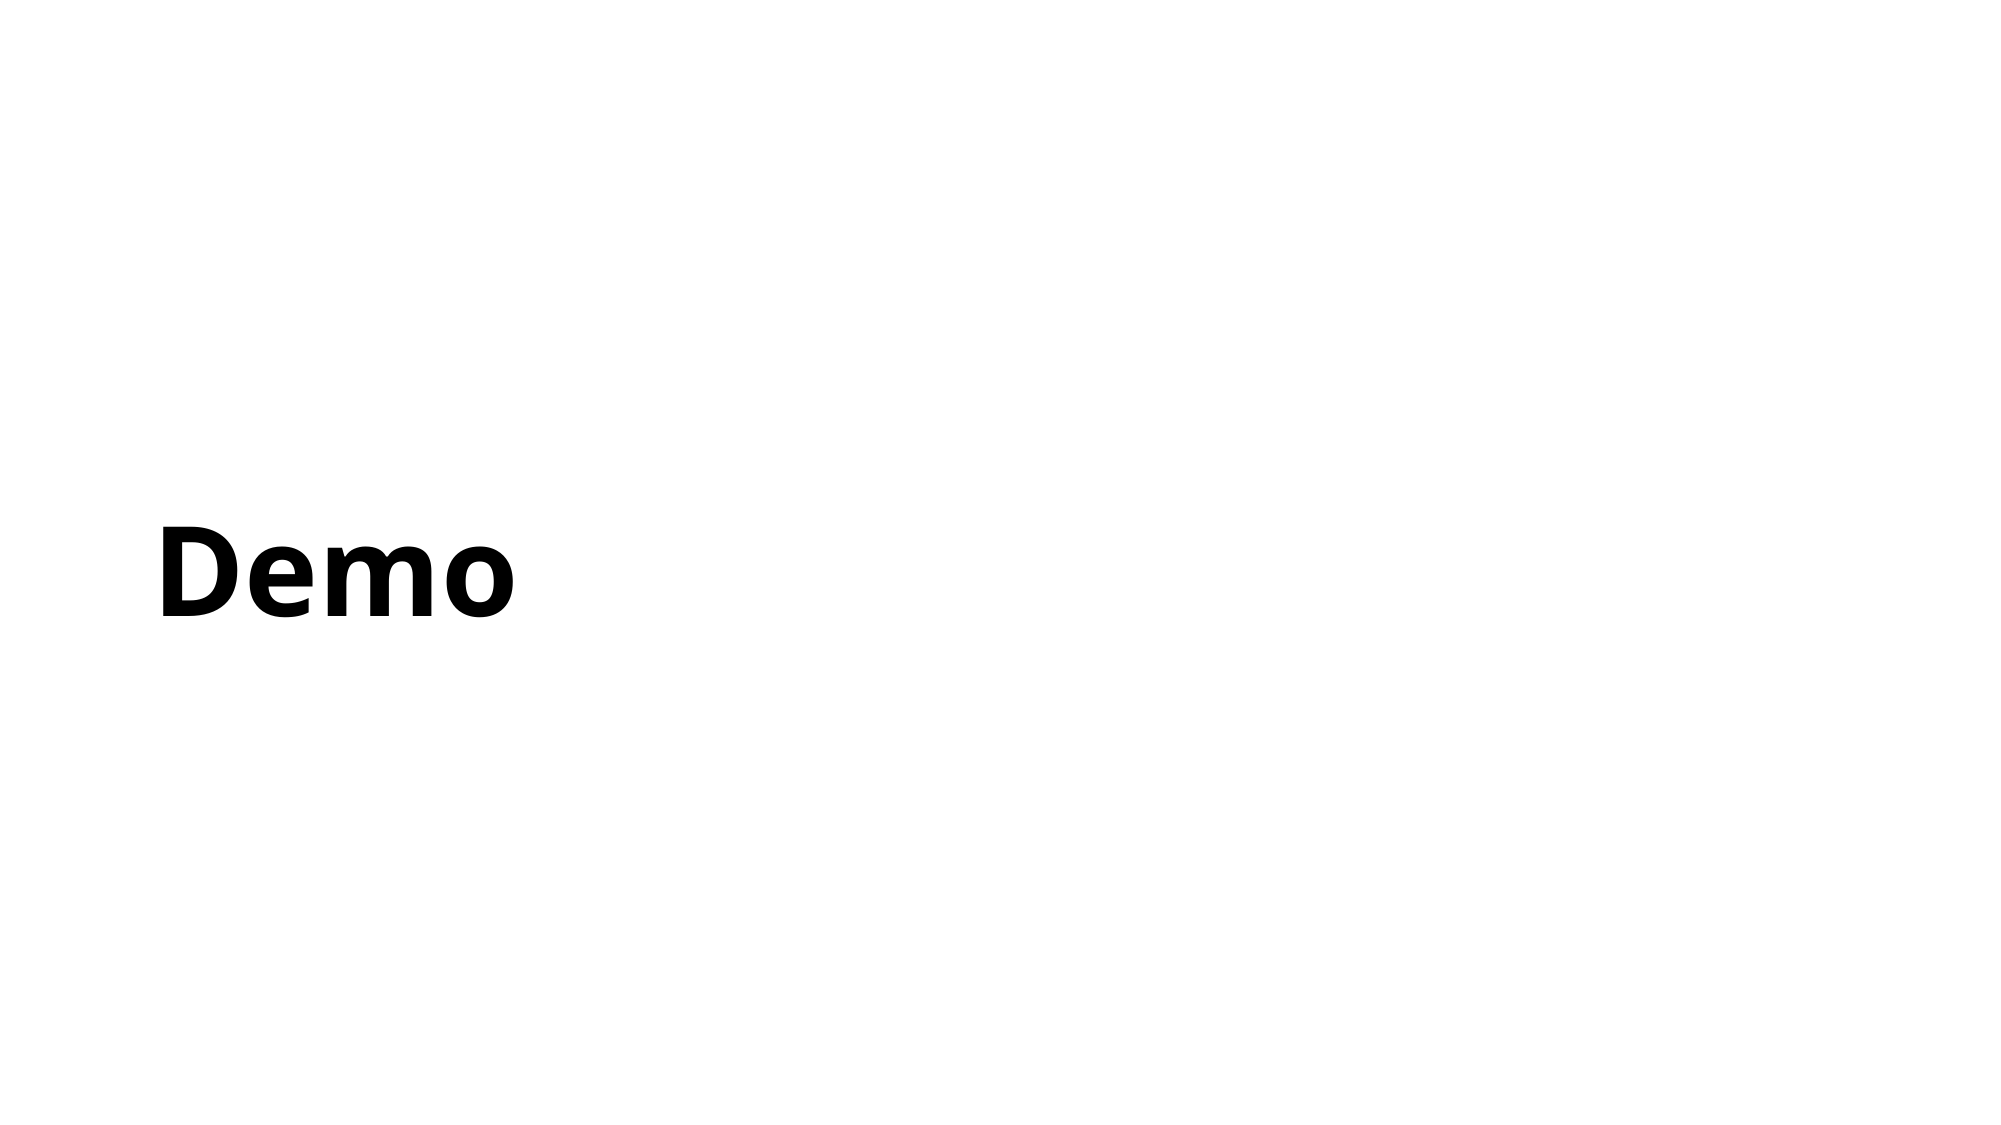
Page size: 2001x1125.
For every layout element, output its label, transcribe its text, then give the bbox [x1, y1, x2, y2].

title Demo [137, 467, 1863, 686]
